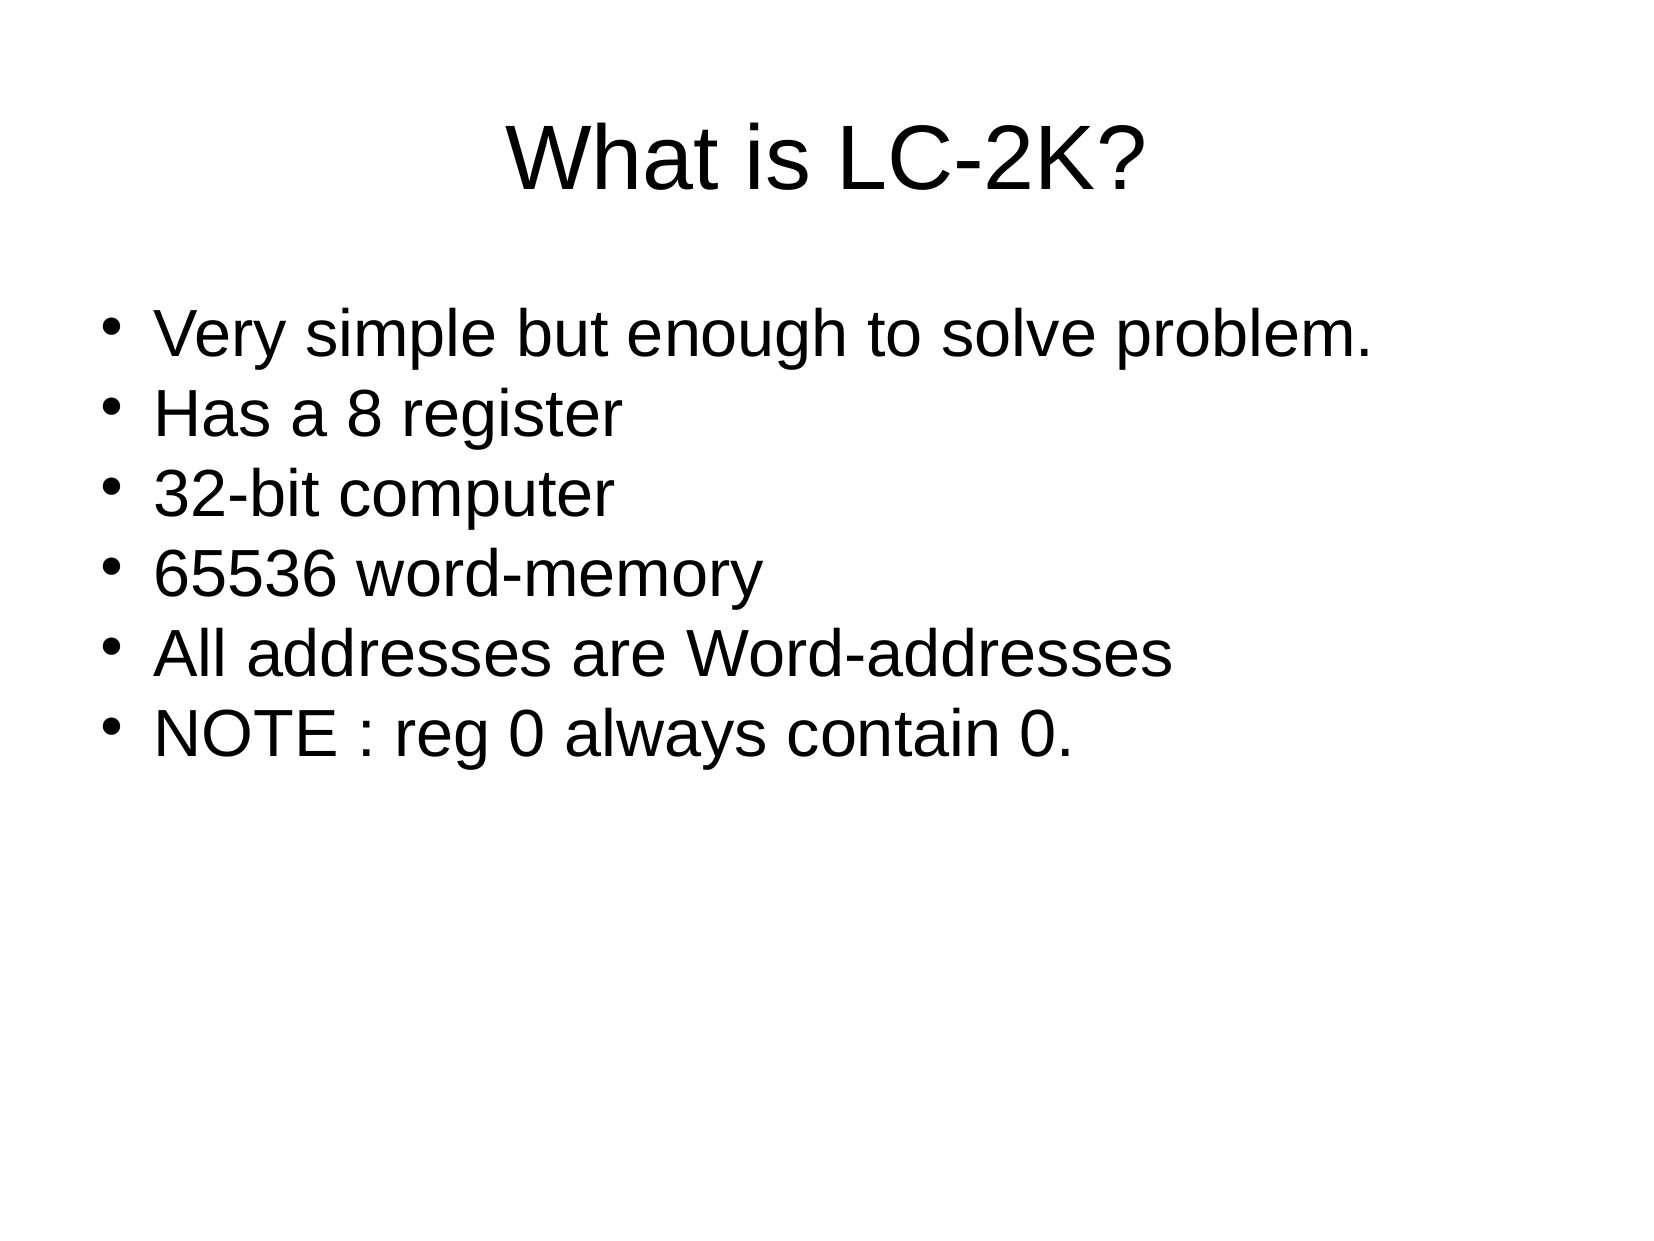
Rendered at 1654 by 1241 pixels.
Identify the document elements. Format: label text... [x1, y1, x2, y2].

text_box What is LC-2K? [82, 49, 1571, 257]
text_box Very simple but enough to solve problem. Has a 8 register 32-bit computer 65536 word-memory All addresses are Word-addresses NOTE : reg 0 always contain 0. [82, 290, 1571, 1010]
